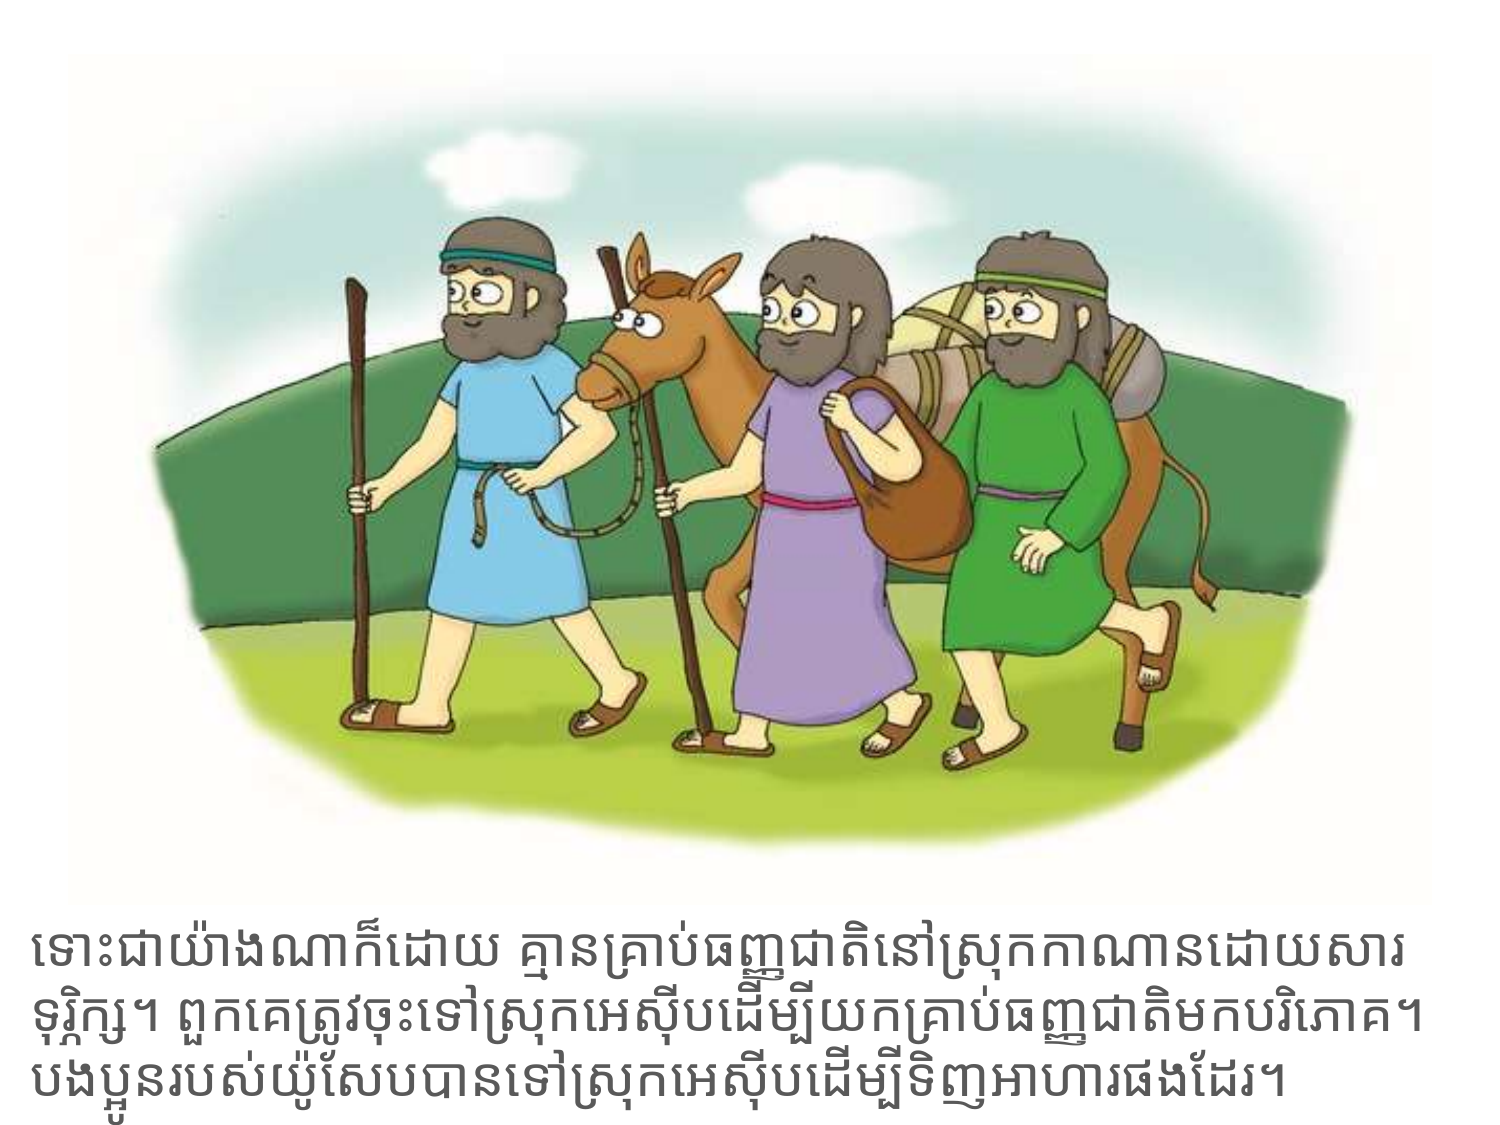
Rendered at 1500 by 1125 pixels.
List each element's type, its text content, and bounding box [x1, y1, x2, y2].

text_box ទោះ​ជា​យ៉ាង​ណា​ក៏​ដោយ គ្មាន​គ្រាប់​ធញ្ញជាតិ​នៅ​ស្រុក​កាណាន​ដោយ​សារ​ទុរ្ភិក្ស។ ពួកគេ​ត្រូវ​ចុះ​ទៅ​ស្រុក​អេស៊ីប​ដើម្បី​យក​គ្រាប់​ធញ្ញជាតិ​មក​បរិភោគ។ បងប្អូនរបស់យ៉ូសែបបានទៅស្រុកអេស៊ីបដើម្បីទិញអាហារផងដែរ។ [15, 905, 1500, 1115]
picture [67, 54, 1433, 906]
